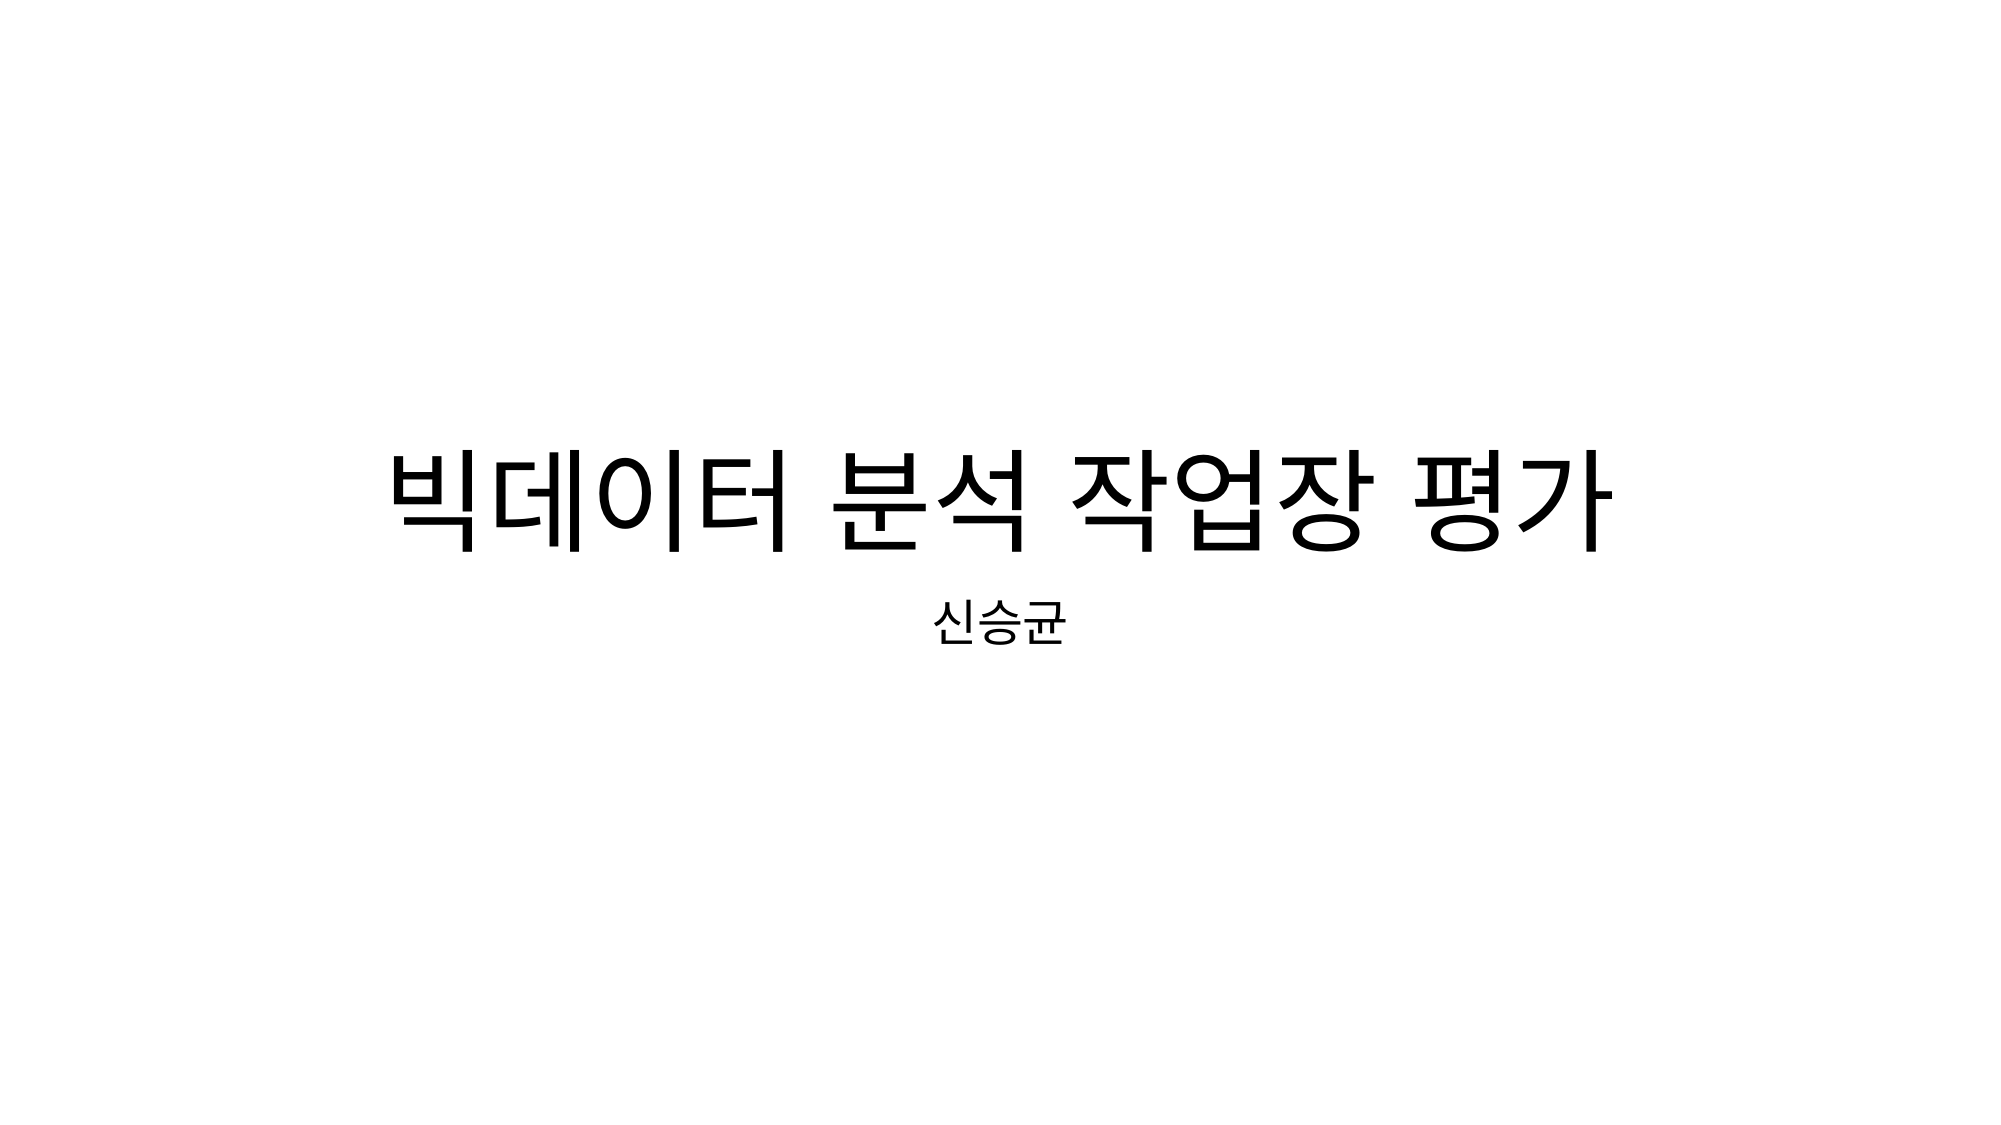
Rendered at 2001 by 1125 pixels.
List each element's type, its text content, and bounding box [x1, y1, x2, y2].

subtitle 신승균 [249, 590, 1750, 863]
title 빅데이터 분석 작업장 평가 [249, 184, 1750, 576]
